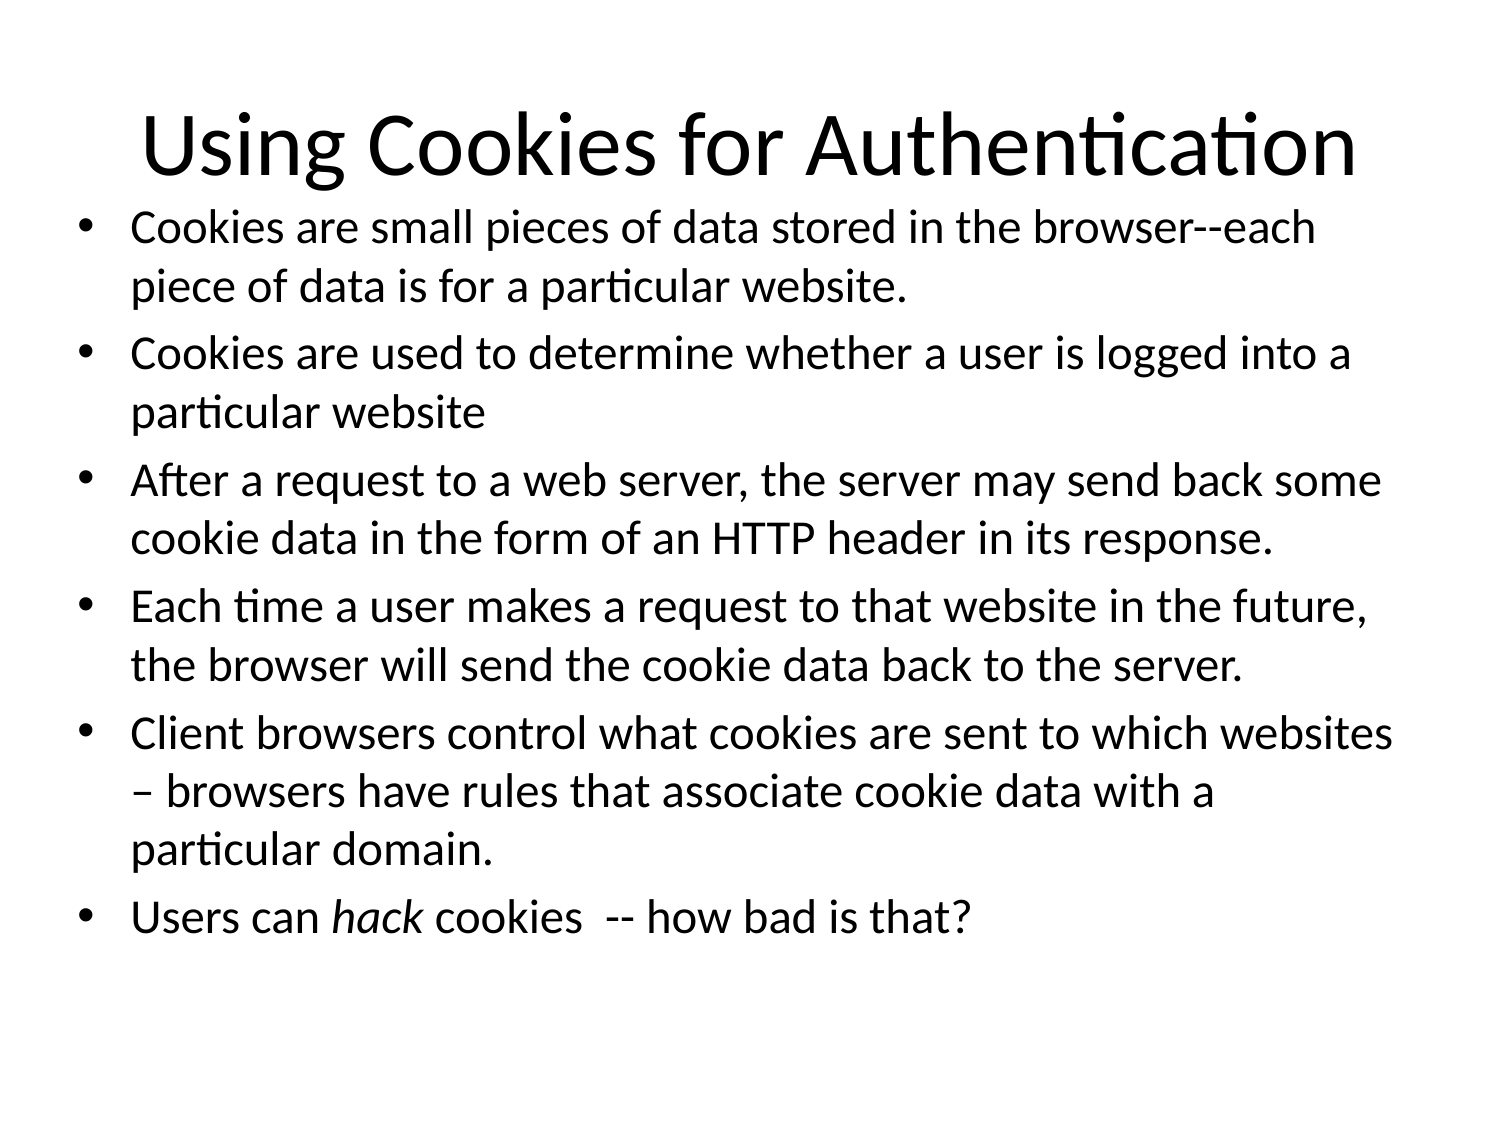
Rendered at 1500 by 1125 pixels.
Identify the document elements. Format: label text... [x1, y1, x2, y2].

list Cookies are small pieces of data stored in the browser--each piece of data is for a particular website. Cookies are used to determine whether a user is logged into a particular website After a request to a web server, the server may send back some cookie data in the form of an HTTP header in its response. Each time a user makes a request to that website in the future, the browser will send the cookie data back to the server. Client browsers control what cookies are sent to which websites – browsers have rules that associate cookie data with a particular domain. Users can hack cookies -- how bad is that? [62, 187, 1425, 1005]
title Using Cookies for Authentication [75, 45, 1425, 187]
